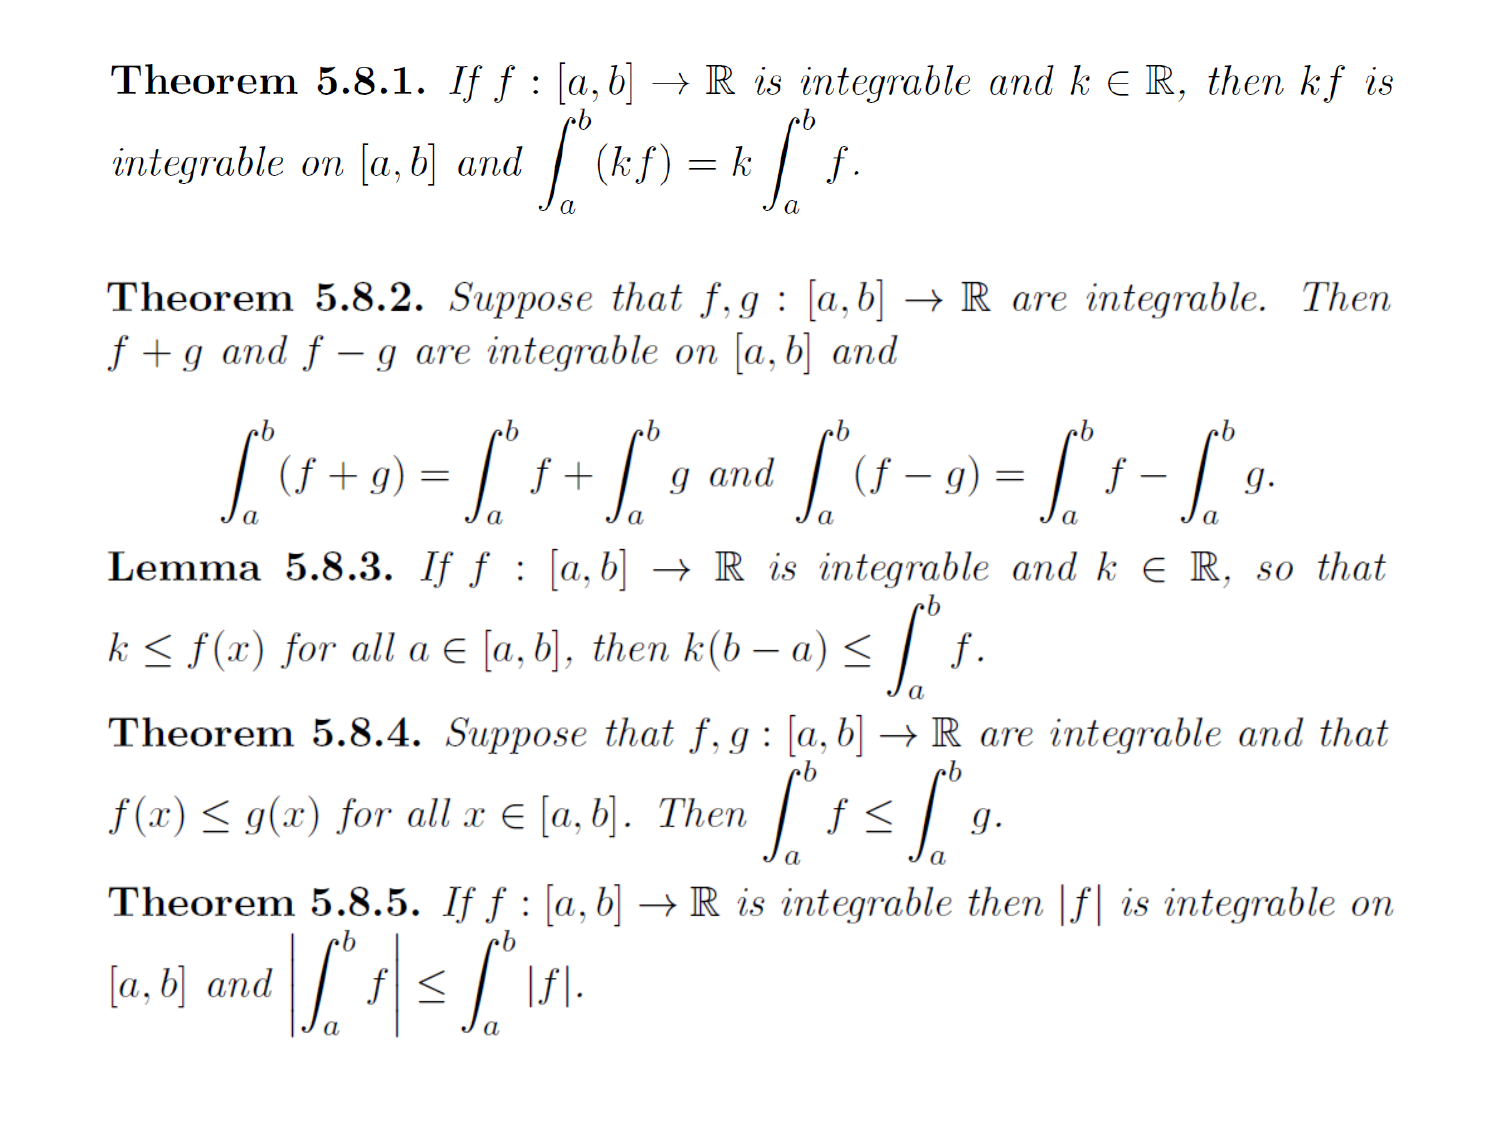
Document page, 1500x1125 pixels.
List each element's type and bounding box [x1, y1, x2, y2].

picture [103, 277, 1397, 1056]
picture [103, 59, 1397, 214]
